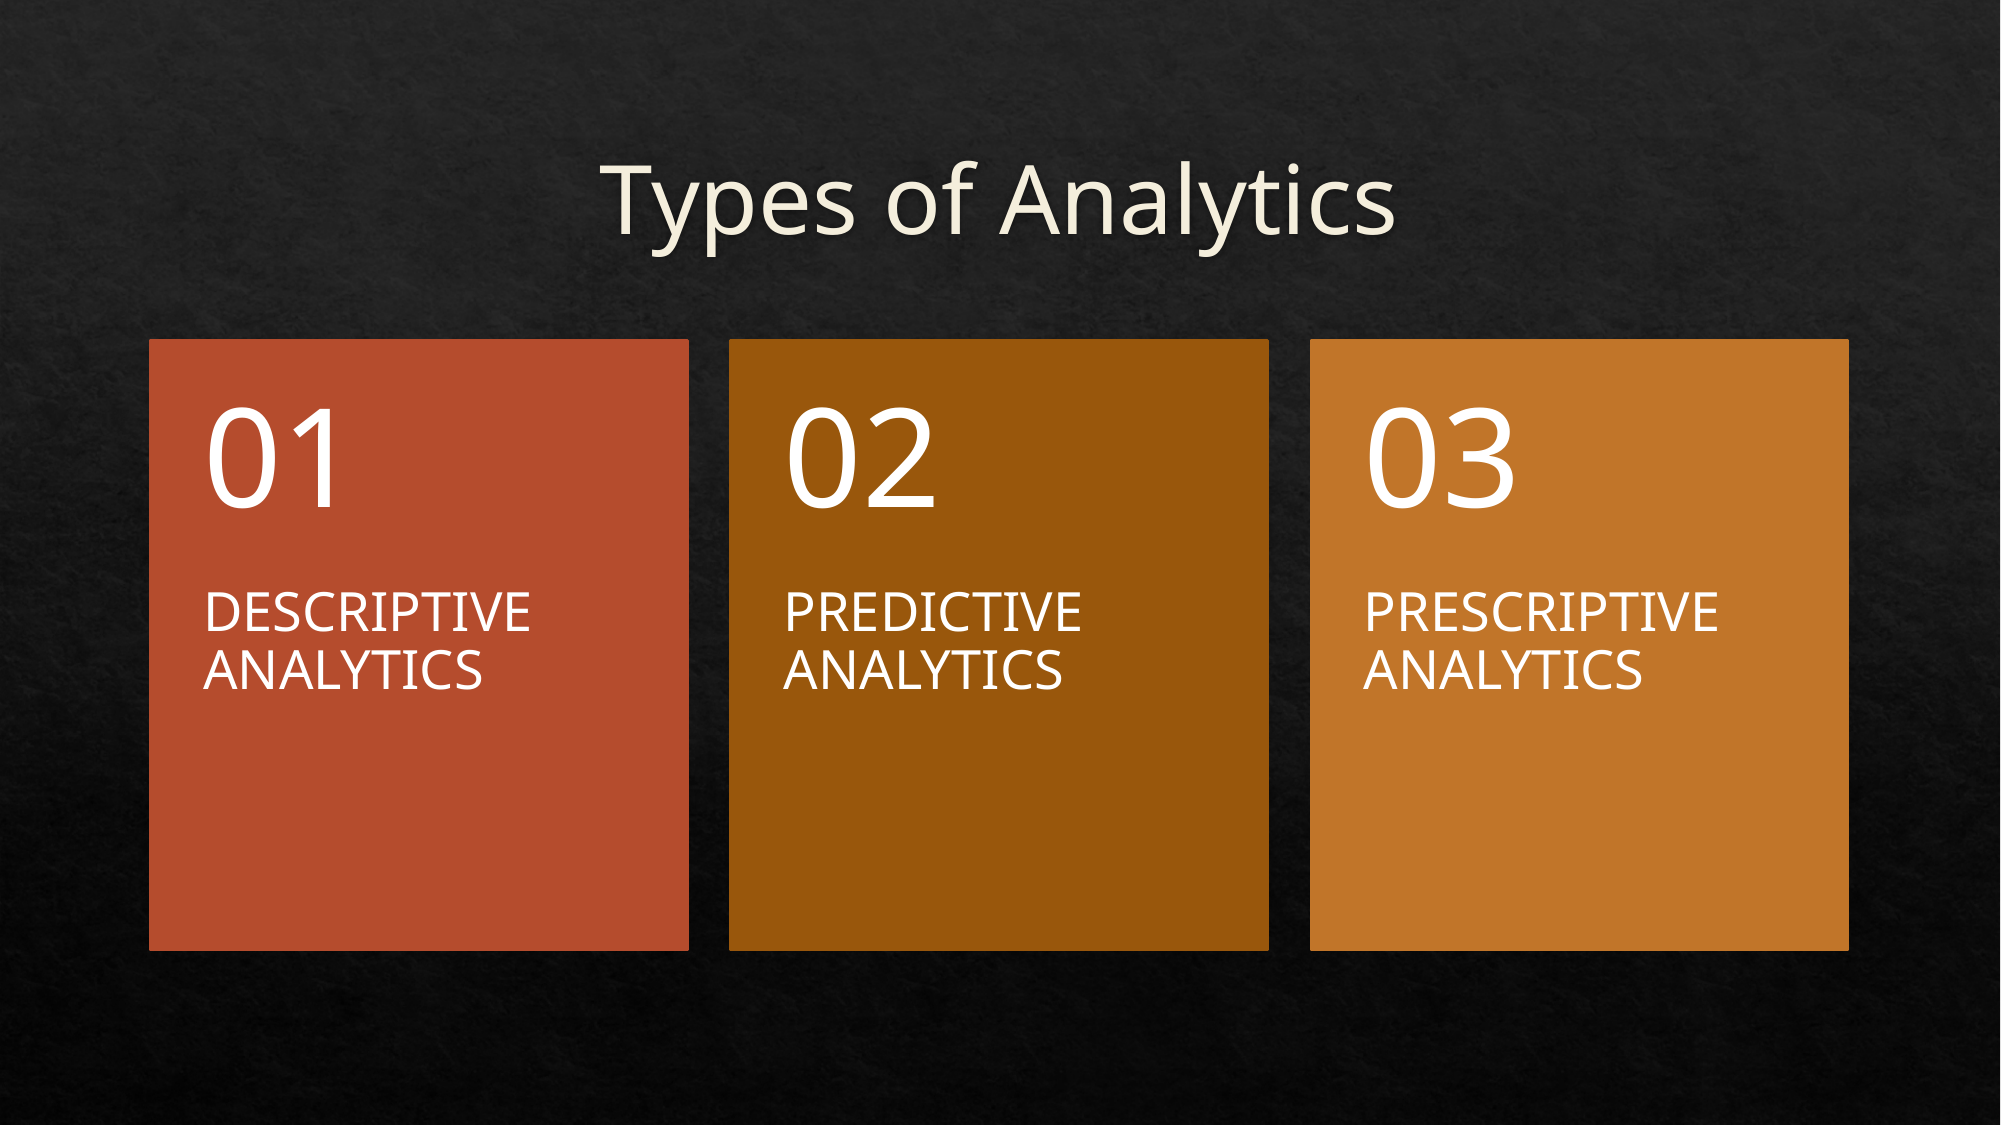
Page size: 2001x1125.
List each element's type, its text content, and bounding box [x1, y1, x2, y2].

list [149, 340, 1849, 951]
title Types of Analytics [149, 99, 1849, 307]
